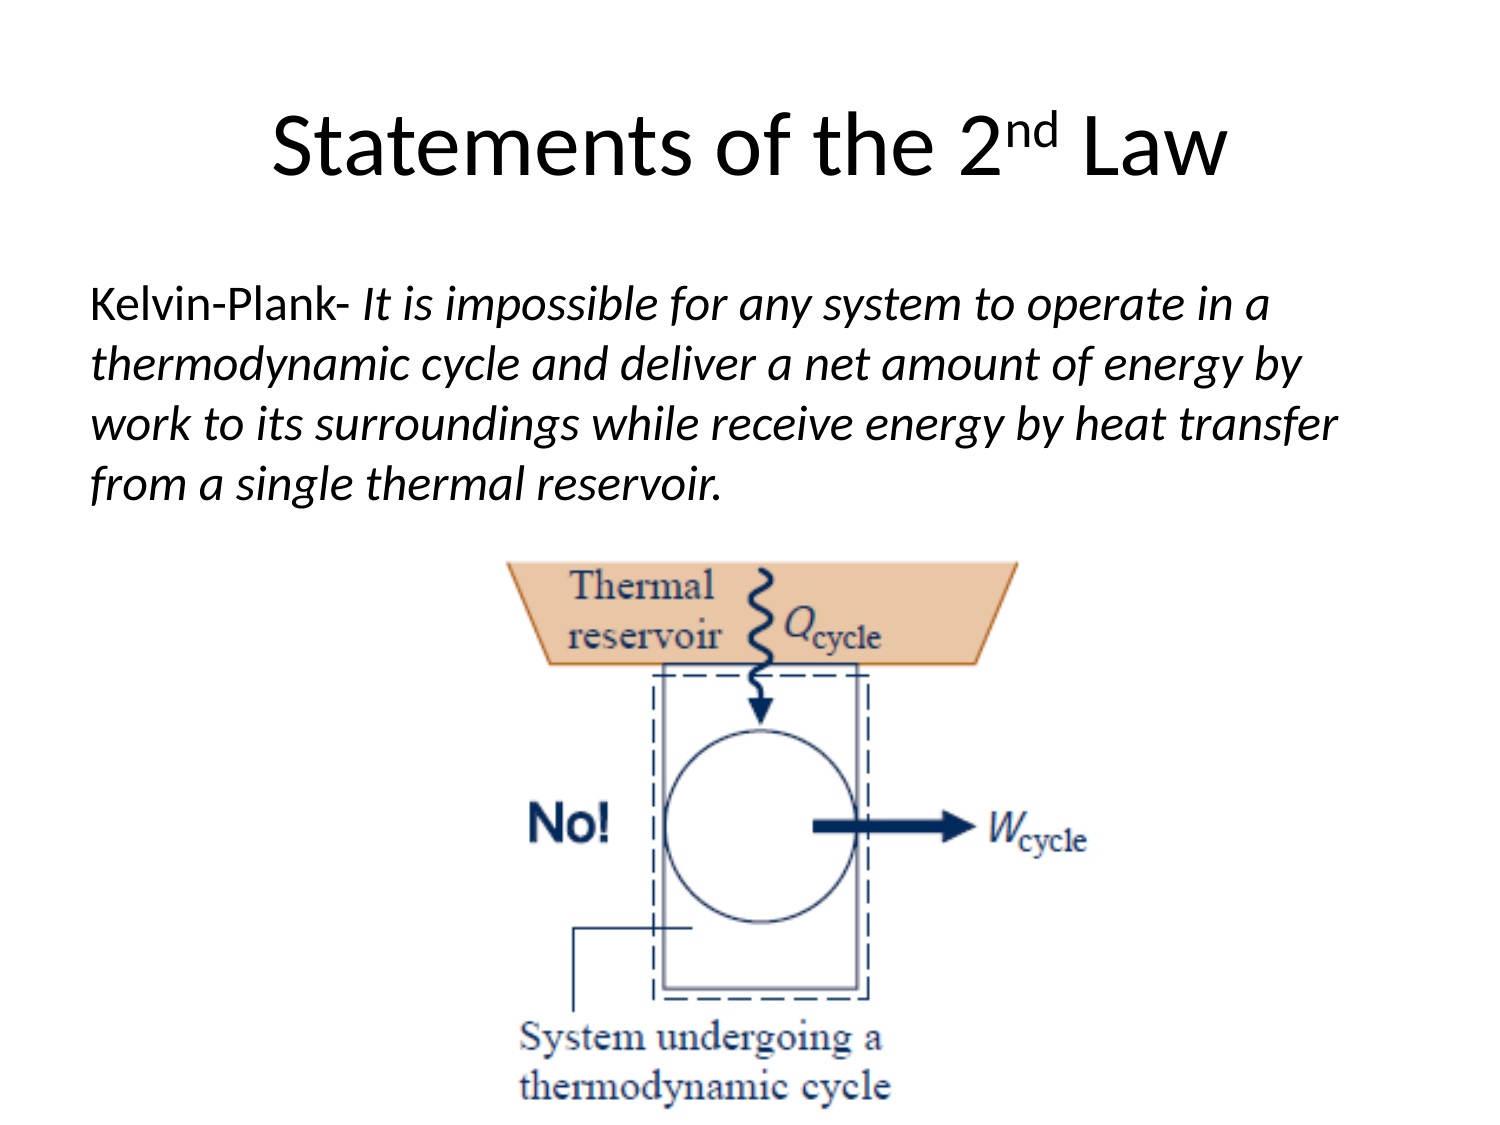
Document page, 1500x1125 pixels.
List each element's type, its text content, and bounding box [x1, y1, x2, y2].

title Statements of the 2nd Law [75, 45, 1425, 233]
picture [462, 524, 1113, 1125]
list Kelvin-Plank- It is impossible for any system to operate in a thermodynamic cycle and deliver a net amount of energy by work to its surroundings while receive energy by heat transfer from a single thermal reservoir. [75, 262, 1425, 1005]
